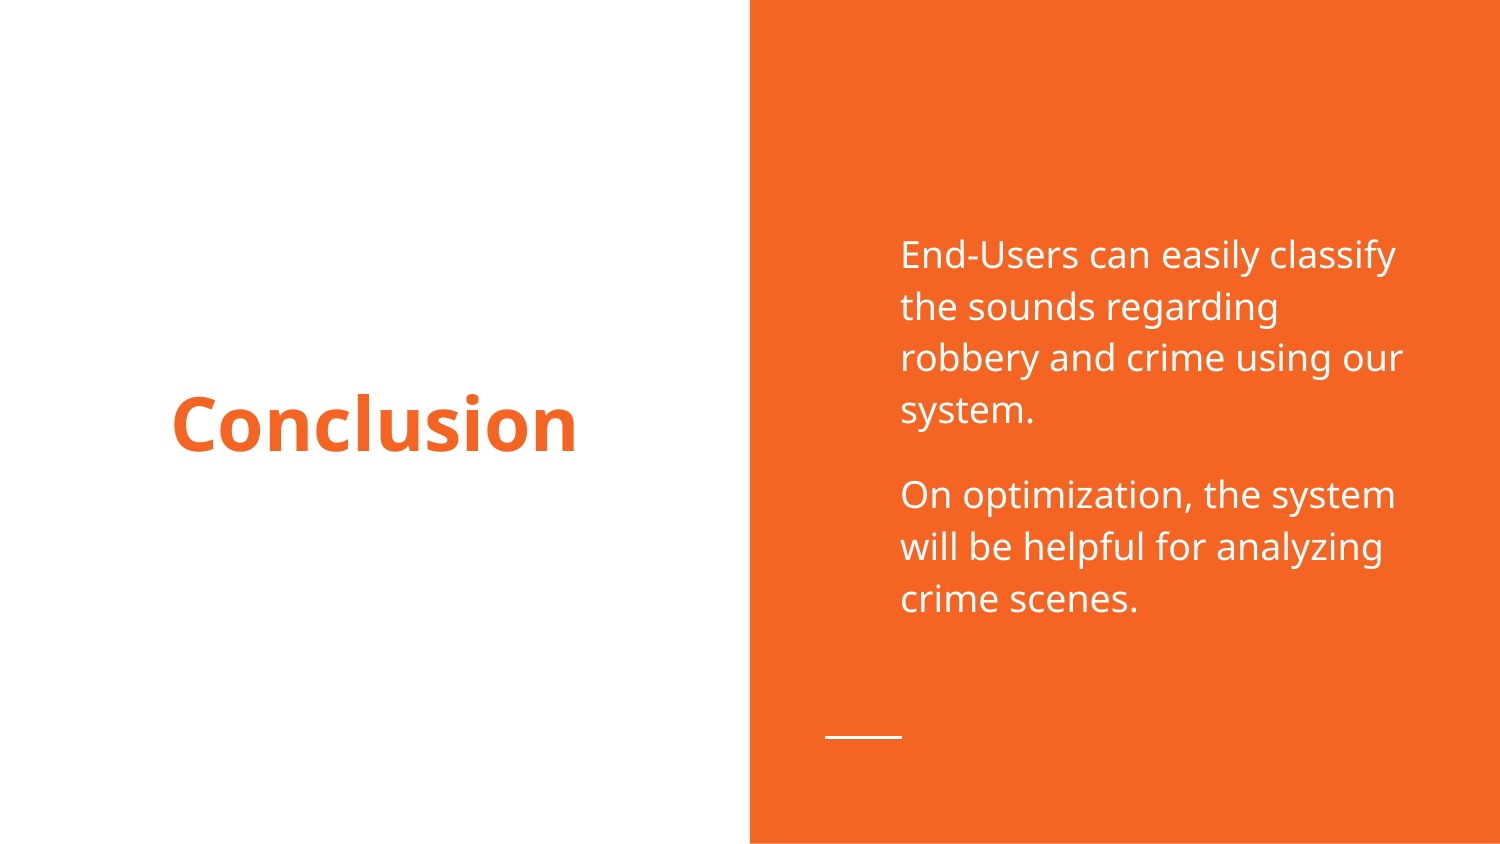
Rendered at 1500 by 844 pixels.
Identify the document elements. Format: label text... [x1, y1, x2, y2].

title Conclusion [43, 313, 708, 530]
list End-Users can easily classify the sounds regarding robbery and crime using our system. On optimization, the system will be helpful for analyzing crime scenes. [810, 118, 1440, 725]
